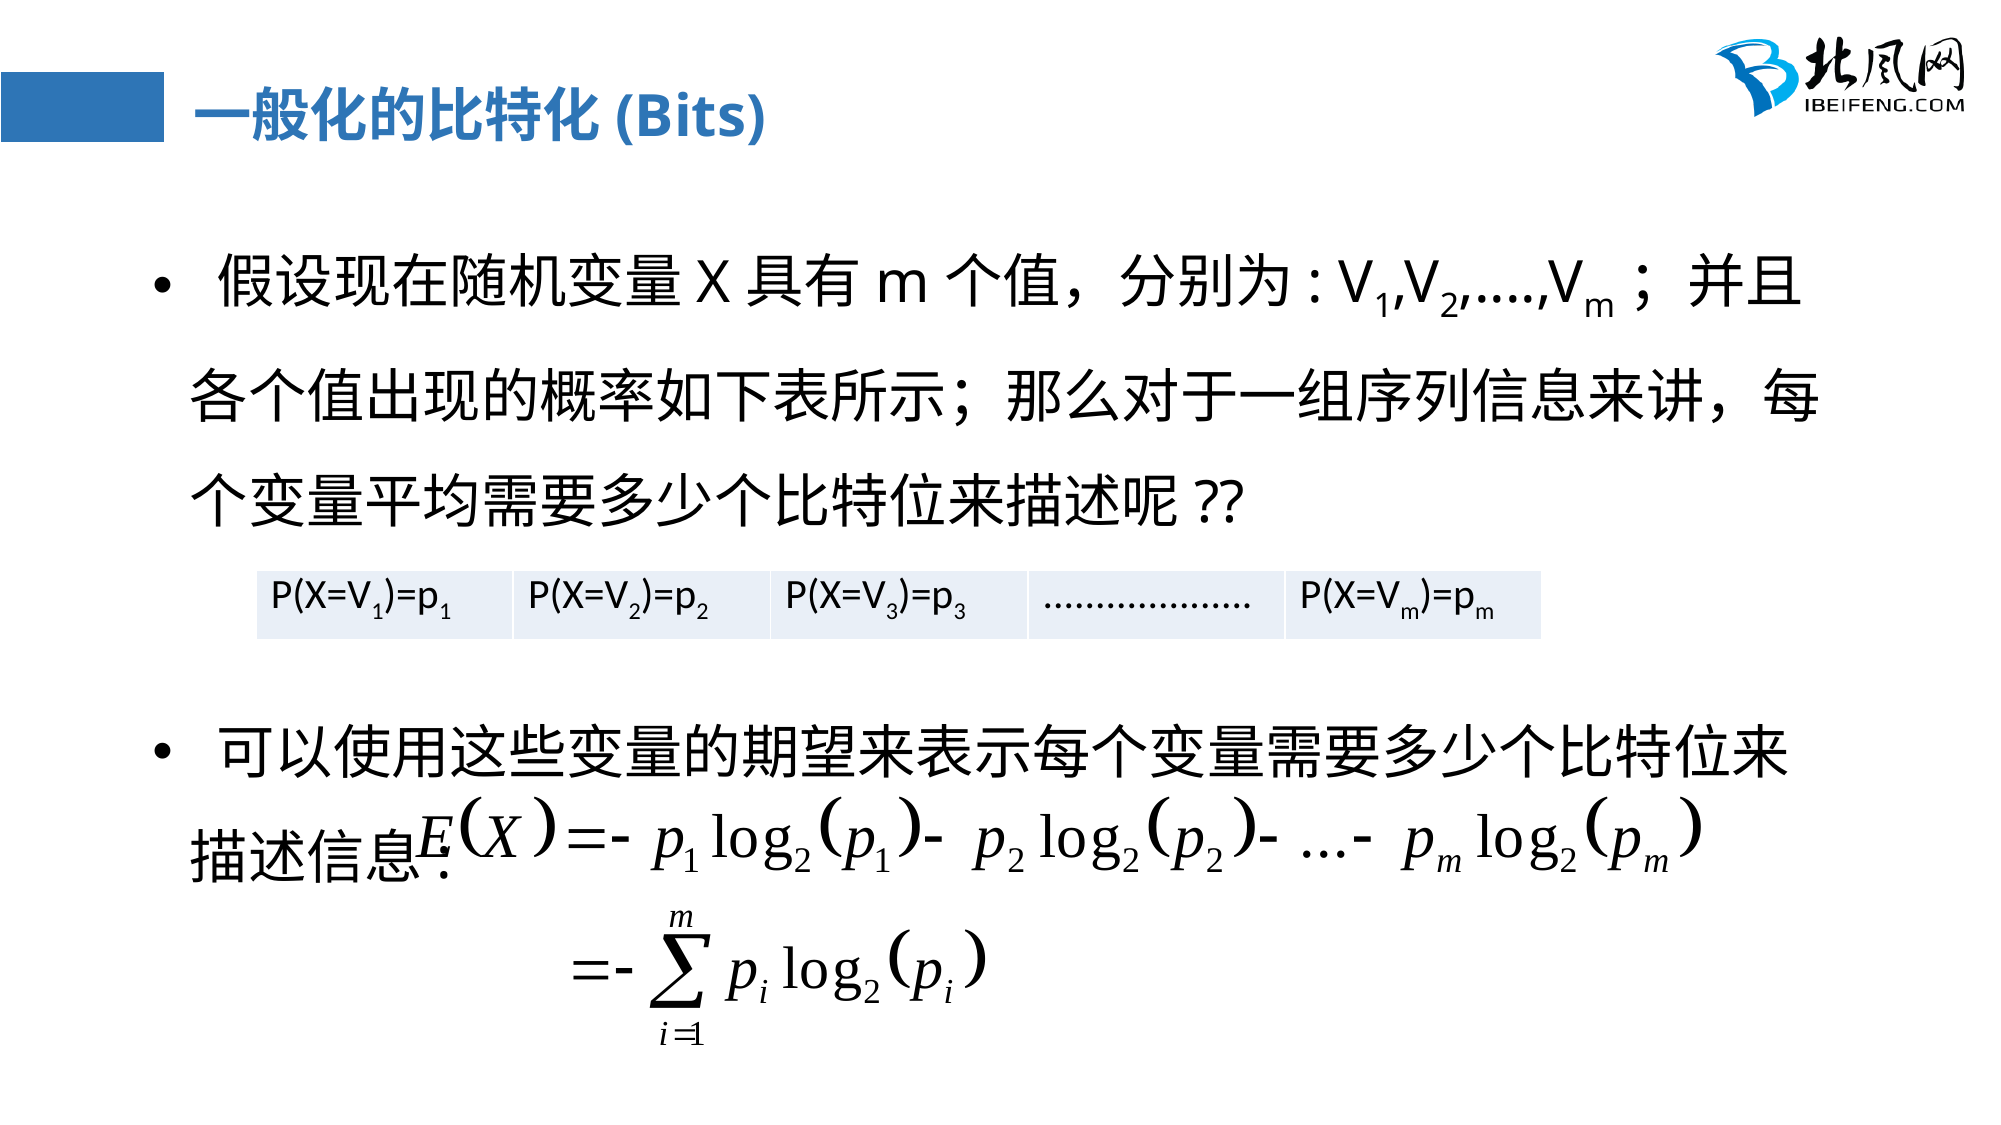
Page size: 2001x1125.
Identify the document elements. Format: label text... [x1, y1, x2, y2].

picture [1904, 27, 1974, 119]
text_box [405, 795, 1706, 1059]
table_header .................... [1029, 571, 1284, 639]
table_header P(X=V3)=p3 [771, 571, 1027, 639]
table_header P(X=V1)=p1 [257, 571, 512, 639]
title 一般化的比特化(Bits) [178, 27, 1904, 208]
table_header P(X=V2)=p2 [514, 571, 770, 639]
table_header P(X=Vm)=pm [1286, 571, 1541, 639]
list 假设现在随机变量X具有m个值，分别为: V1,V2,....,Vm；并且各个值出现的概率如下表所示；那么对于一组序列信息来讲，每个变量平均需要多少个比特位来描述呢?? 可以使用这些变量的期望来表示每个变量需要多少个比特位来描述信息: [137, 196, 1863, 1014]
